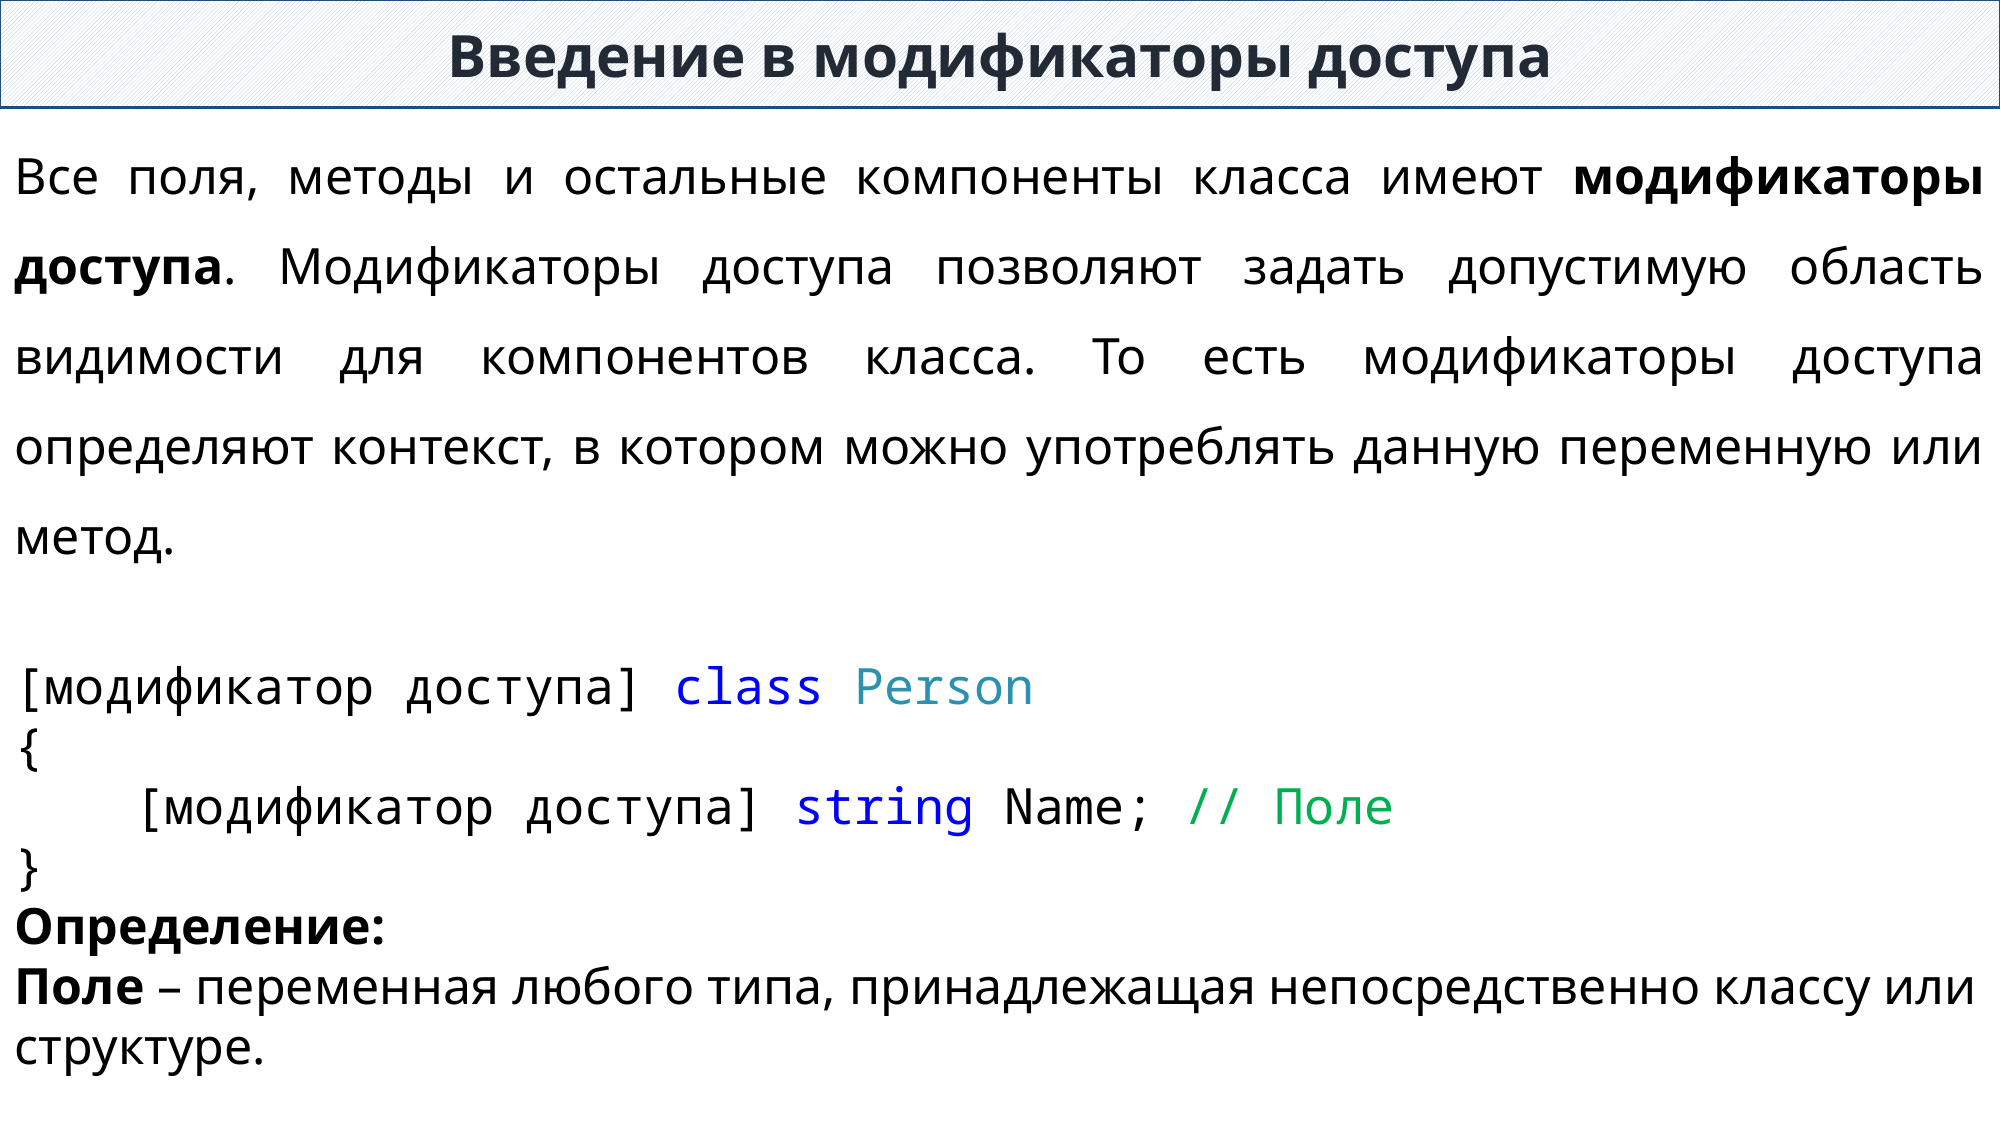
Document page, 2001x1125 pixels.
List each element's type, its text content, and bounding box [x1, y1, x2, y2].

text_box Все поля, методы и остальные компоненты класса имеют модификаторы доступа. Модификаторы доступа позволяют задать допустимую область видимости для компонентов класса. То есть модификаторы доступа определяют контекст, в котором можно употреблять данную переменную или метод. [модификатор доступа] class Person { [модификатор доступа] string Name; // Поле } Определение: Поле – переменная любого типа, принадлежащая непосредственно классу или структуре. [0, 107, 2000, 1083]
text_box Введение в модификаторы доступа [0, 0, 2000, 107]
